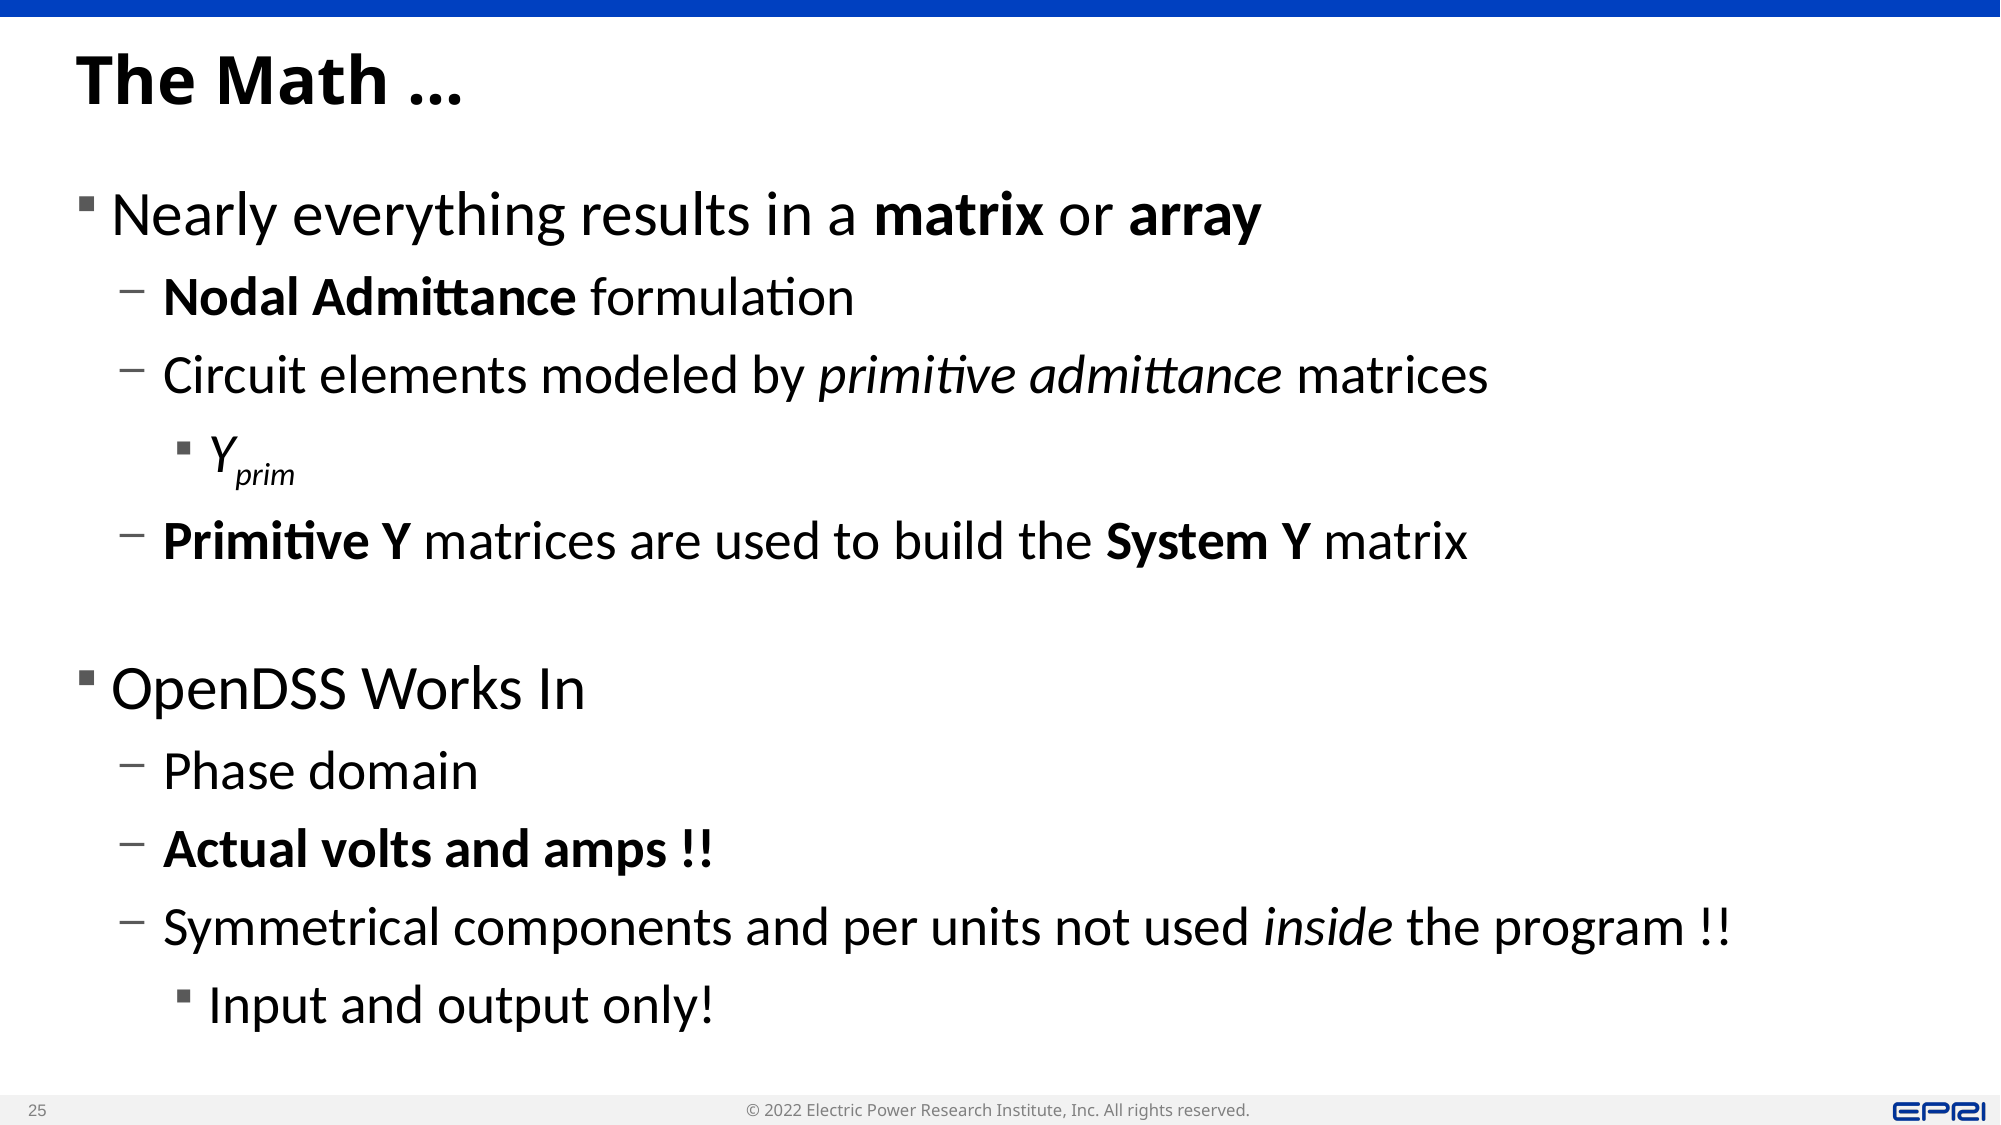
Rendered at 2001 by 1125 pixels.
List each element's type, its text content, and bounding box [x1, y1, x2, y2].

title The Math … [59, 29, 1936, 151]
picture [1892, 1102, 1986, 1121]
list Nearly everything results in a matrix or array Nodal Admittance formulation Circuit elements modeled by primitive admittance matrices Yprim Primitive Y matrices are used to build the System Y matrix OpenDSS Works In Phase domain Actual volts and amps !! Symmetrical components and per units not used inside the program !! Input and output only! [59, 164, 1936, 1051]
